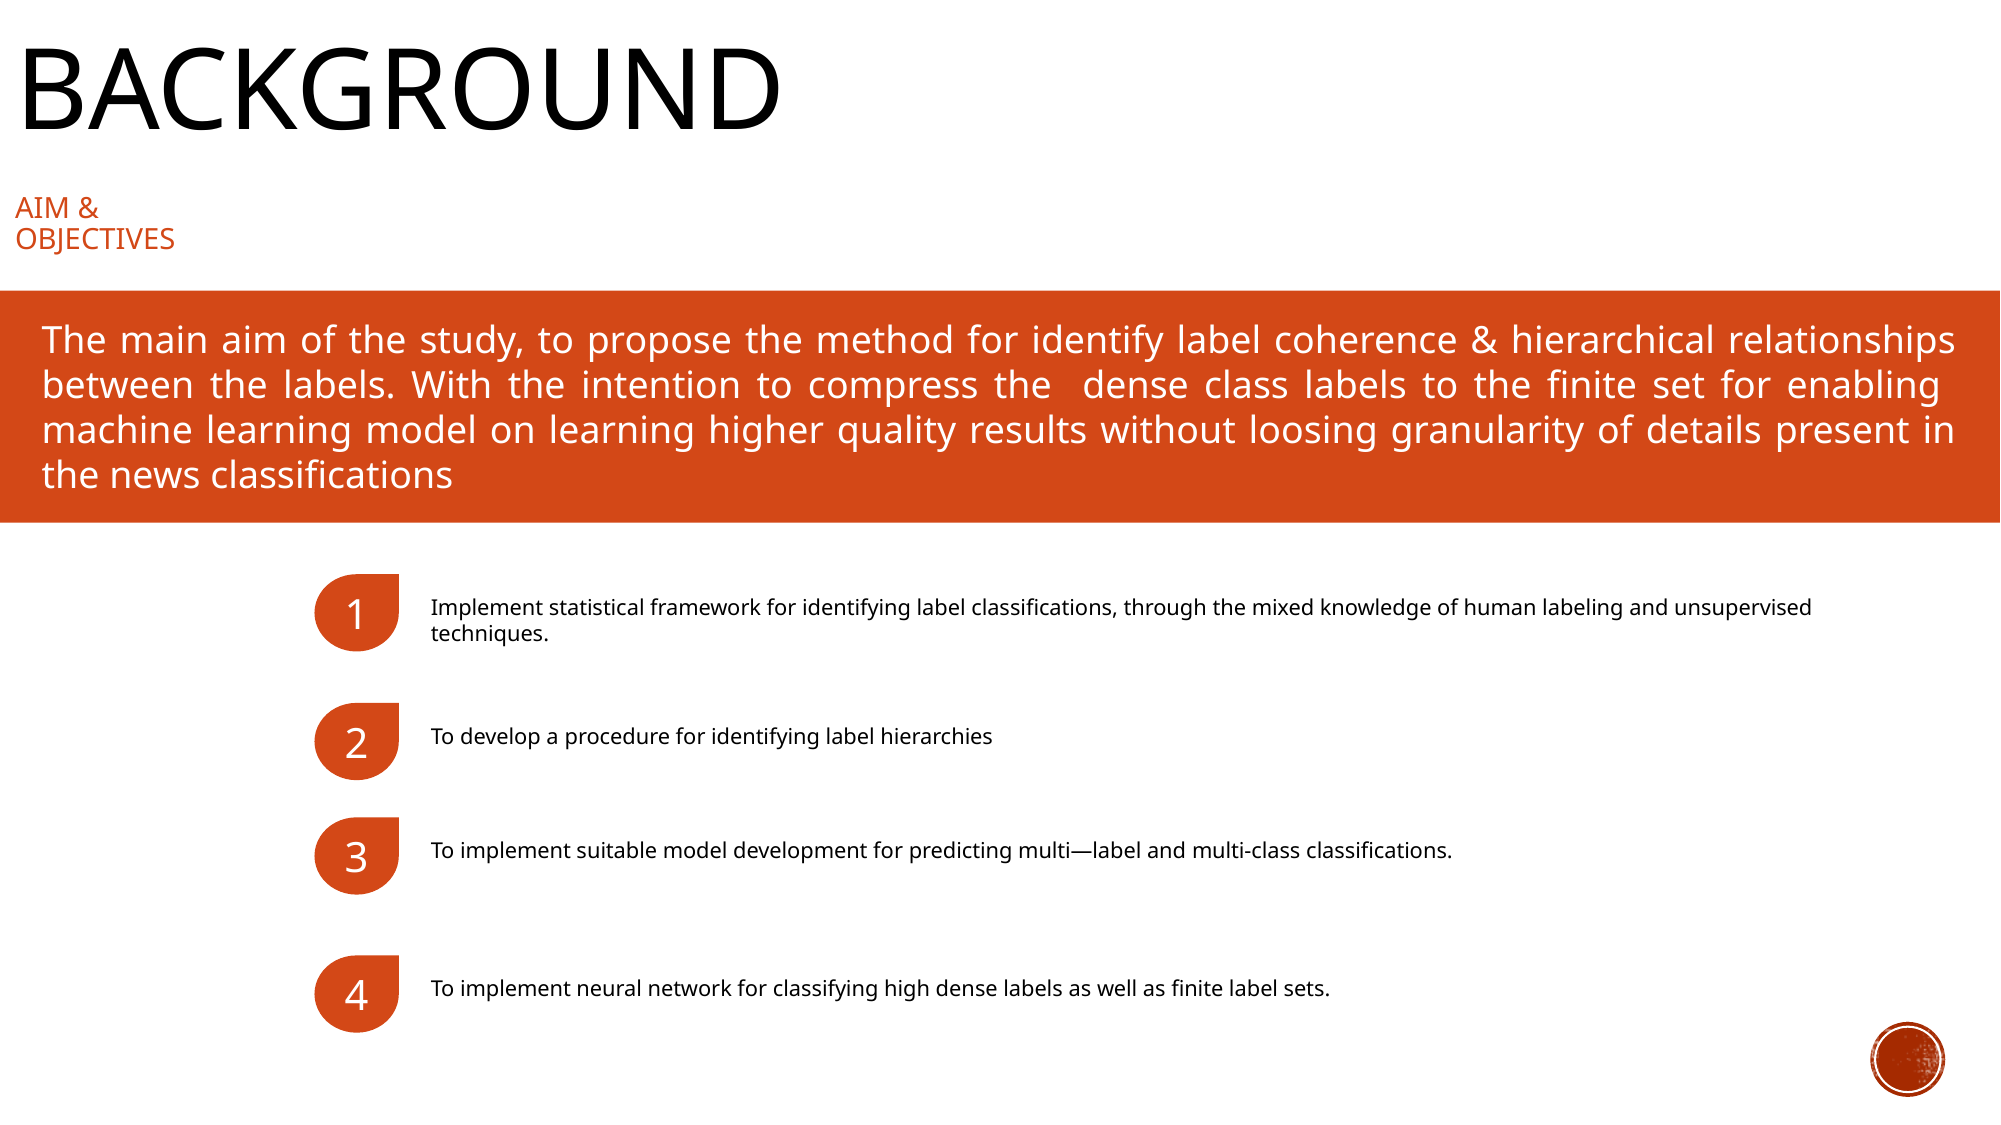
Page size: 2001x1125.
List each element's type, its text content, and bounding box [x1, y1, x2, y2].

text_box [319, 822, 1857, 891]
text_box AIM & Objectives [0, 185, 279, 264]
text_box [319, 708, 1856, 776]
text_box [319, 579, 1856, 651]
title Background [0, 0, 2000, 186]
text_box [318, 961, 1856, 1029]
text_box [0, 290, 2000, 524]
text_box The main aim of the study, to propose the method for identify label coherence & hierarchical relationships between the labels. With the intention to compress the dense class labels to the finite set for enabling machine learning model on learning higher quality results without loosing granularity of details present in the news classifications [26, 308, 1973, 503]
